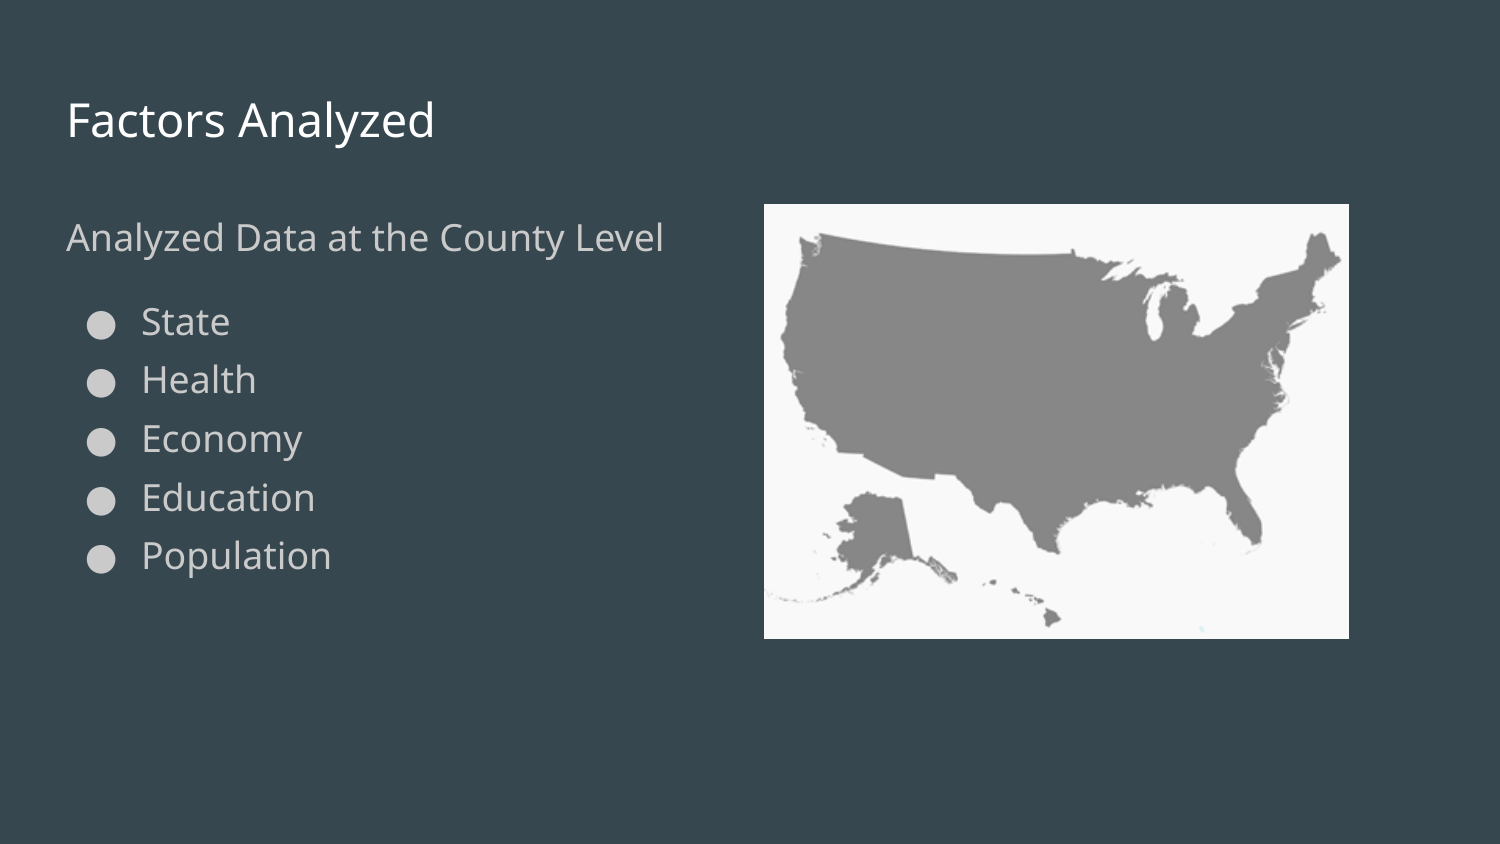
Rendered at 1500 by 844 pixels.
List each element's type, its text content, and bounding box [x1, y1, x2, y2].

list Analyzed Data at the County Level State Health Economy Education Population [51, 189, 1449, 750]
title Factors Analyzed [51, 72, 1449, 167]
picture [764, 204, 1350, 640]
